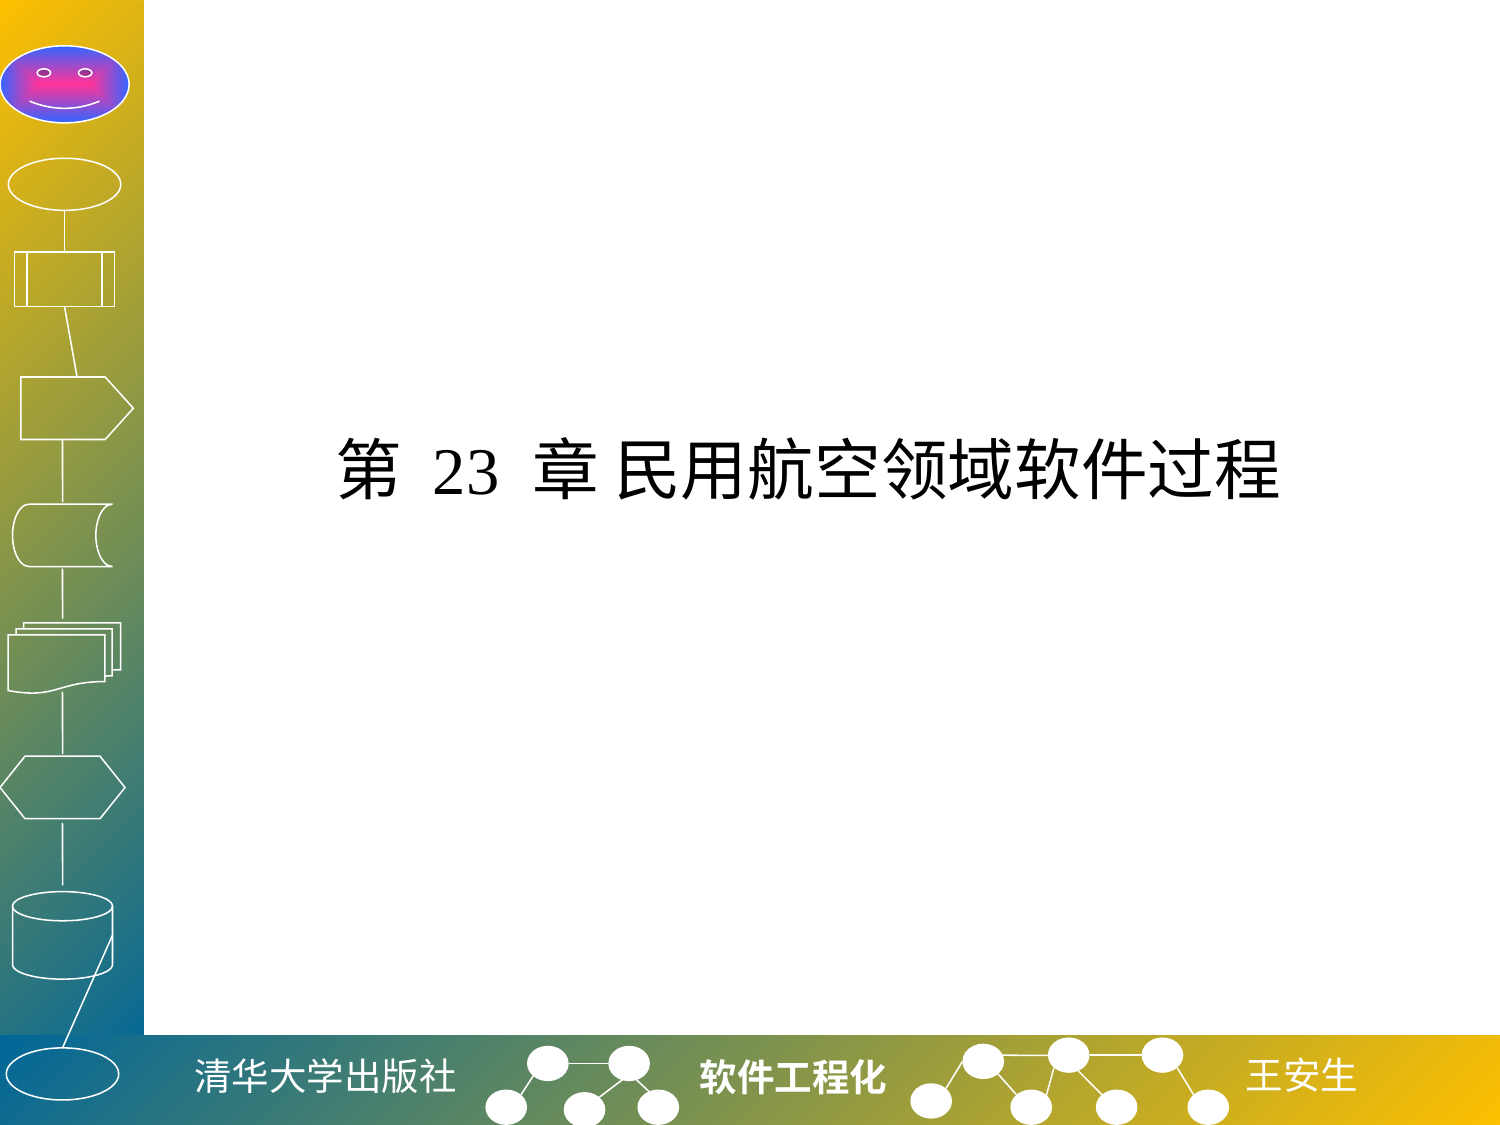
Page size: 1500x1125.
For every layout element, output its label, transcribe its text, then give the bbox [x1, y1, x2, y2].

title 第 23 章 民用航空领域软件过程 [207, 346, 1410, 589]
